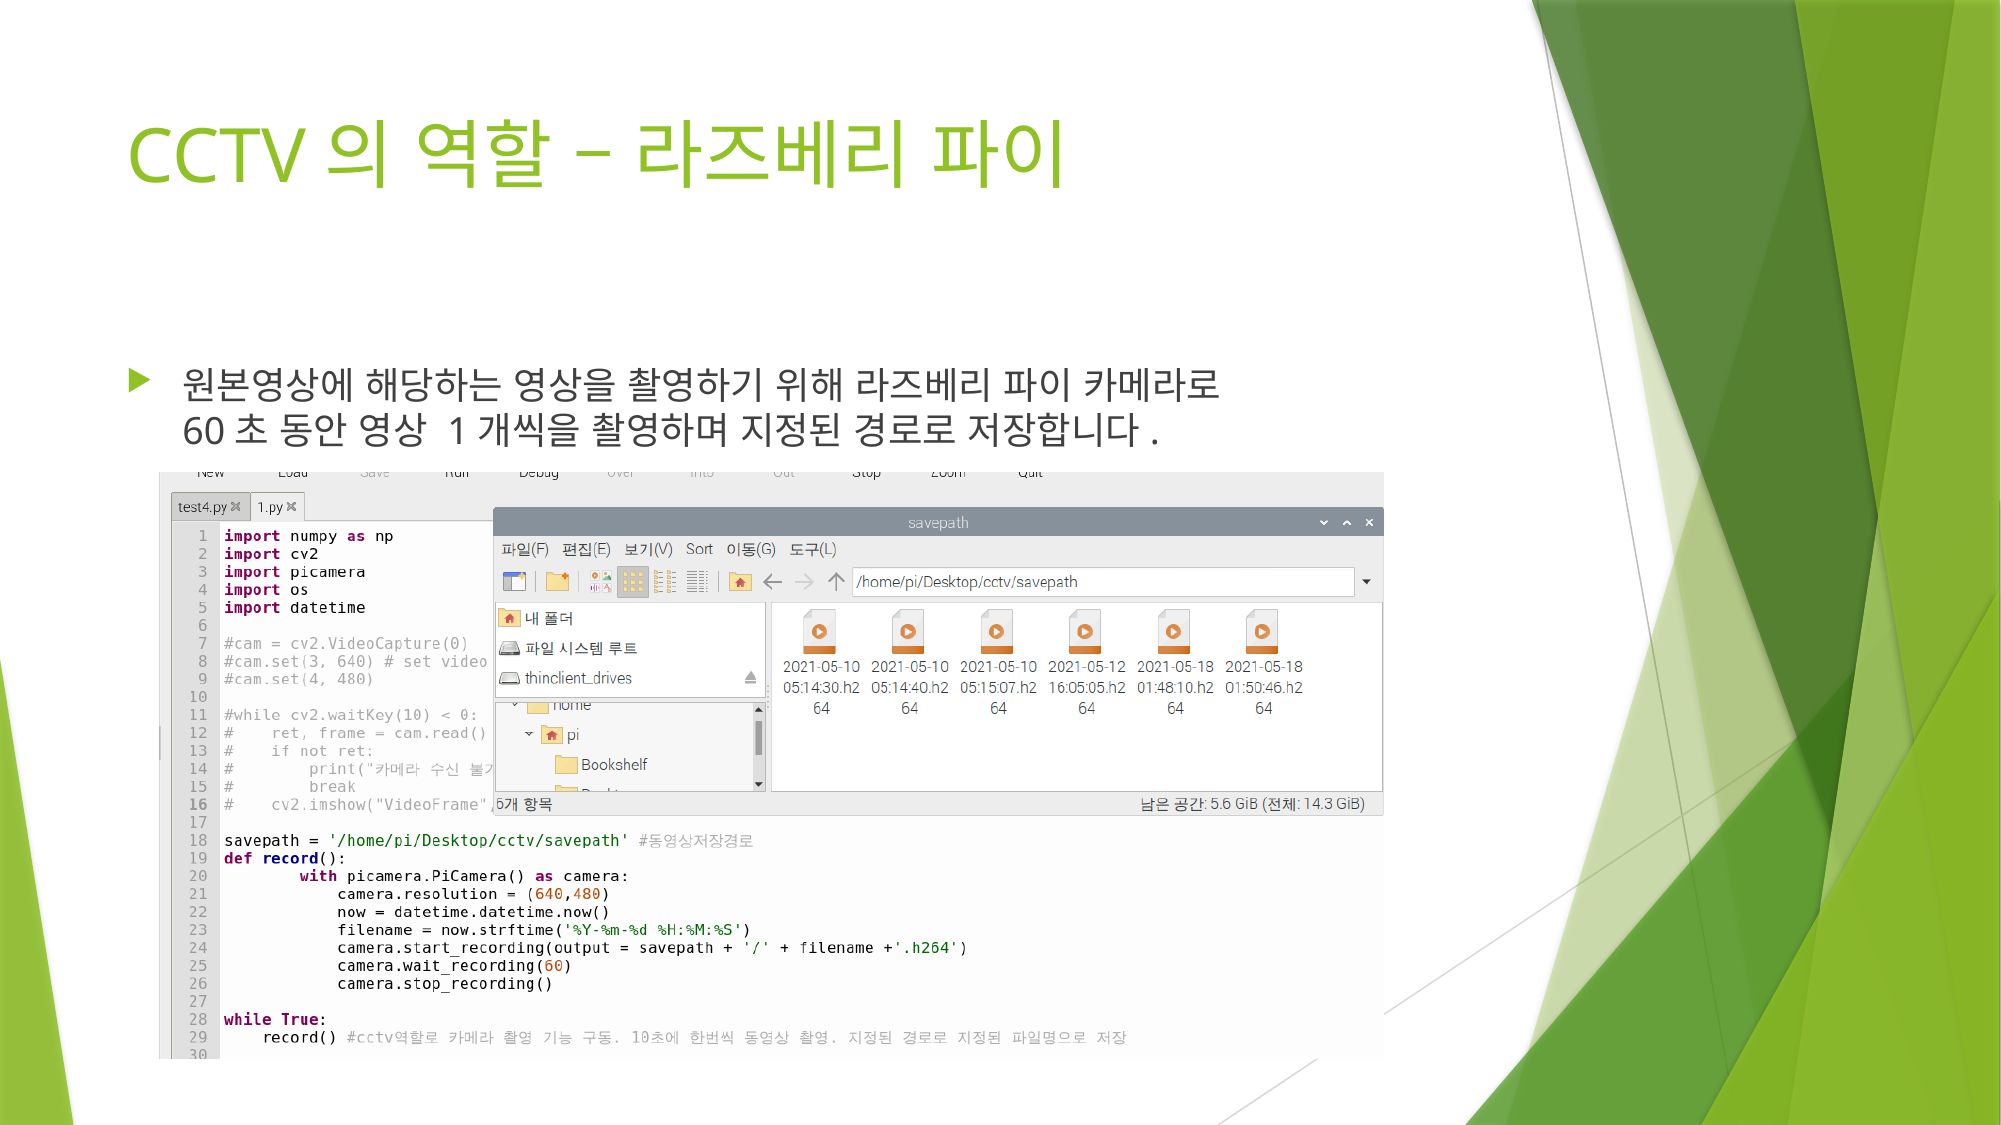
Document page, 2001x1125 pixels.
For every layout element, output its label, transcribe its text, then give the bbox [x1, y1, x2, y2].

title CCTV의 역할 – 라즈베리 파이 [111, 99, 1522, 317]
picture [158, 472, 1384, 1060]
list 원본영상에 해당하는 영상을 촬영하기 위해 라즈베리 파이 카메라로 60초 동안 영상 1개씩을 촬영하며 지정된 경로로 저장합니다. [111, 354, 1522, 992]
